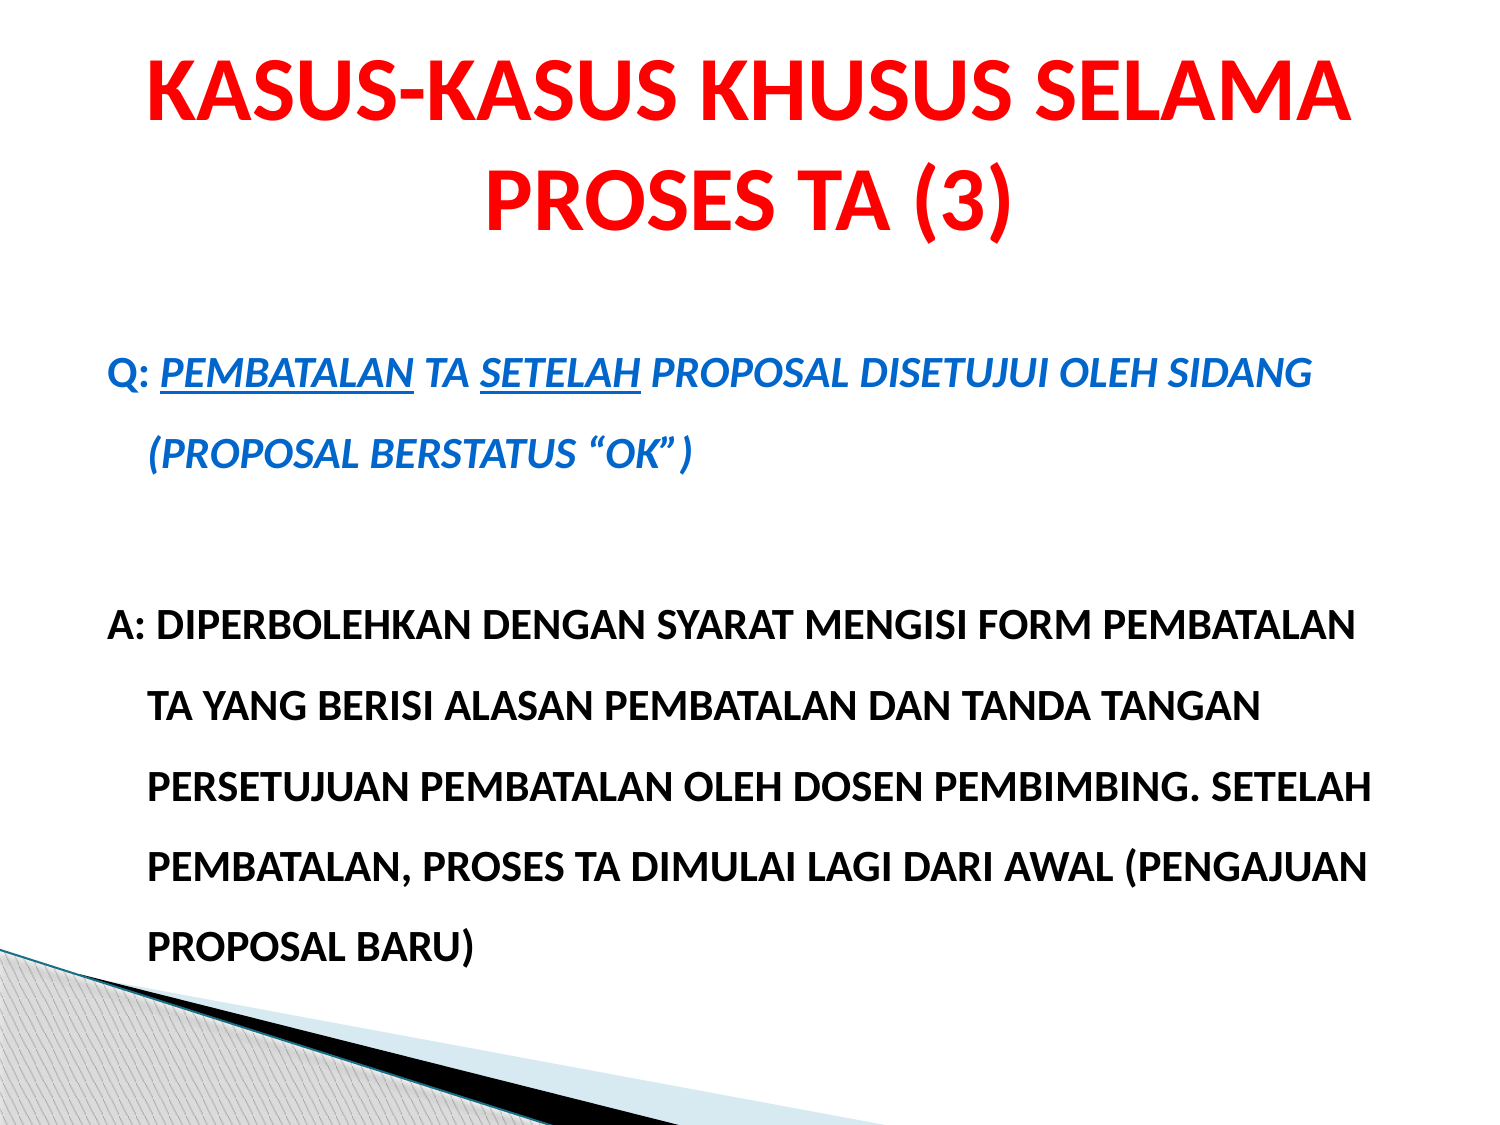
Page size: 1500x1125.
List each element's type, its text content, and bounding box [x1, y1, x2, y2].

list Q: PEMBATALAN TA SETELAH PROPOSAL DISETUJUI OLEH SIDANG (PROPOSAL BERSTATUS “OK”) A: DIPERBOLEHKAN DENGAN SYARAT MENGISI FORM PEMBATALAN TA YANG BERISI ALASAN PEMBATALAN DAN TANDA TANGAN PERSETUJUAN PEMBATALAN OLEH DOSEN PEMBIMBING. SETELAH PEMBATALAN, PROSES TA DIMULAI LAGI DARI AWAL (PENGAJUAN PROPOSAL BARU) [75, 243, 1425, 986]
title KASUS-KASUS KHUSUS SELAMA PROSES TA (3) [75, 45, 1425, 233]
